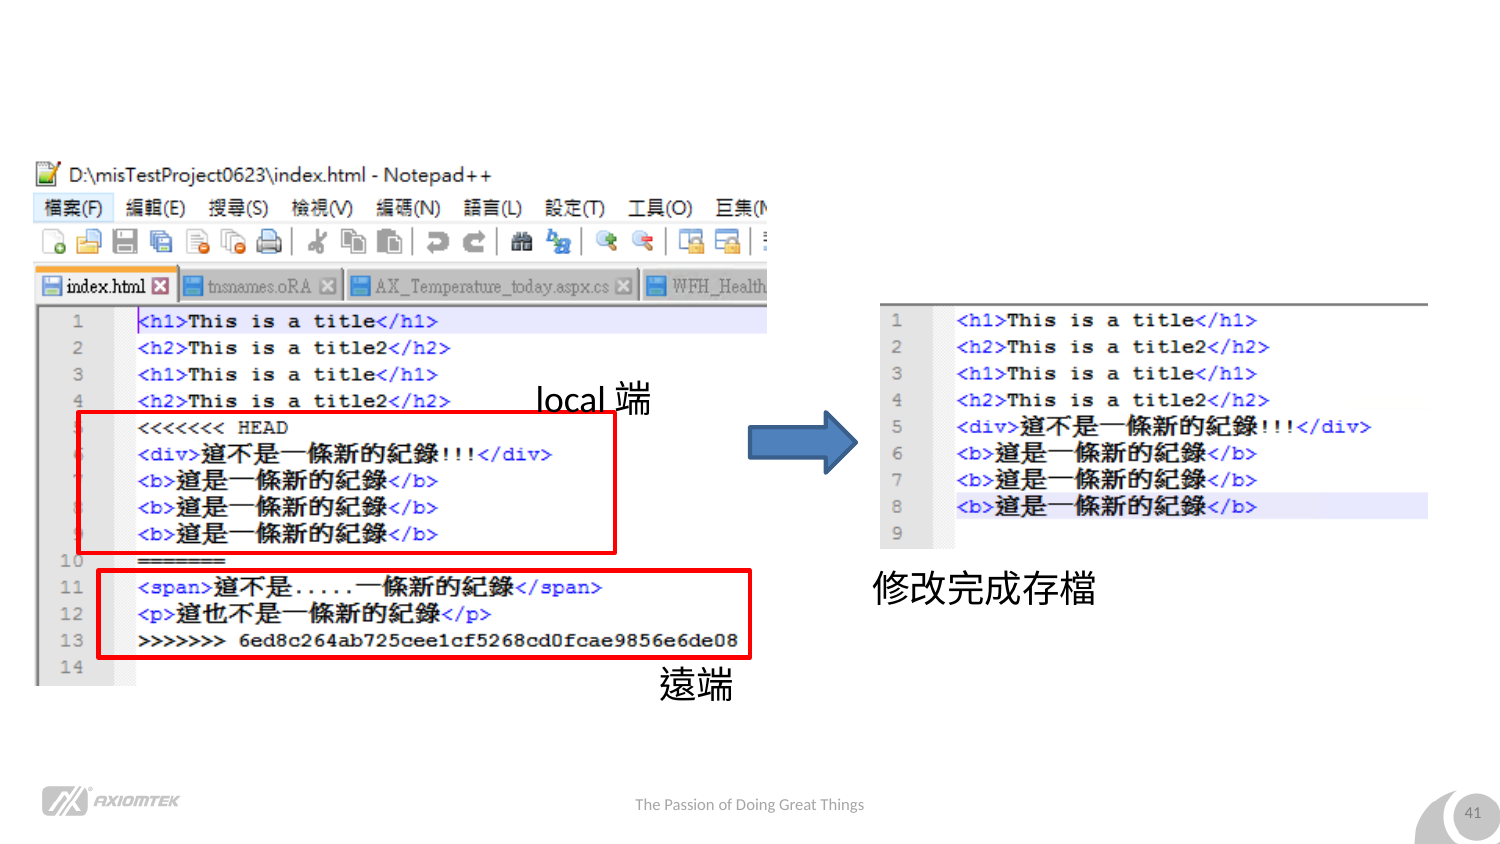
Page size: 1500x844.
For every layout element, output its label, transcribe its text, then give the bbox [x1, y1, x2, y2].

text_box [772, 410, 859, 475]
text_box 遠端 [644, 695, 750, 714]
picture [0, 0, 1500, 844]
text_box 修改完成存檔 [857, 557, 1451, 618]
